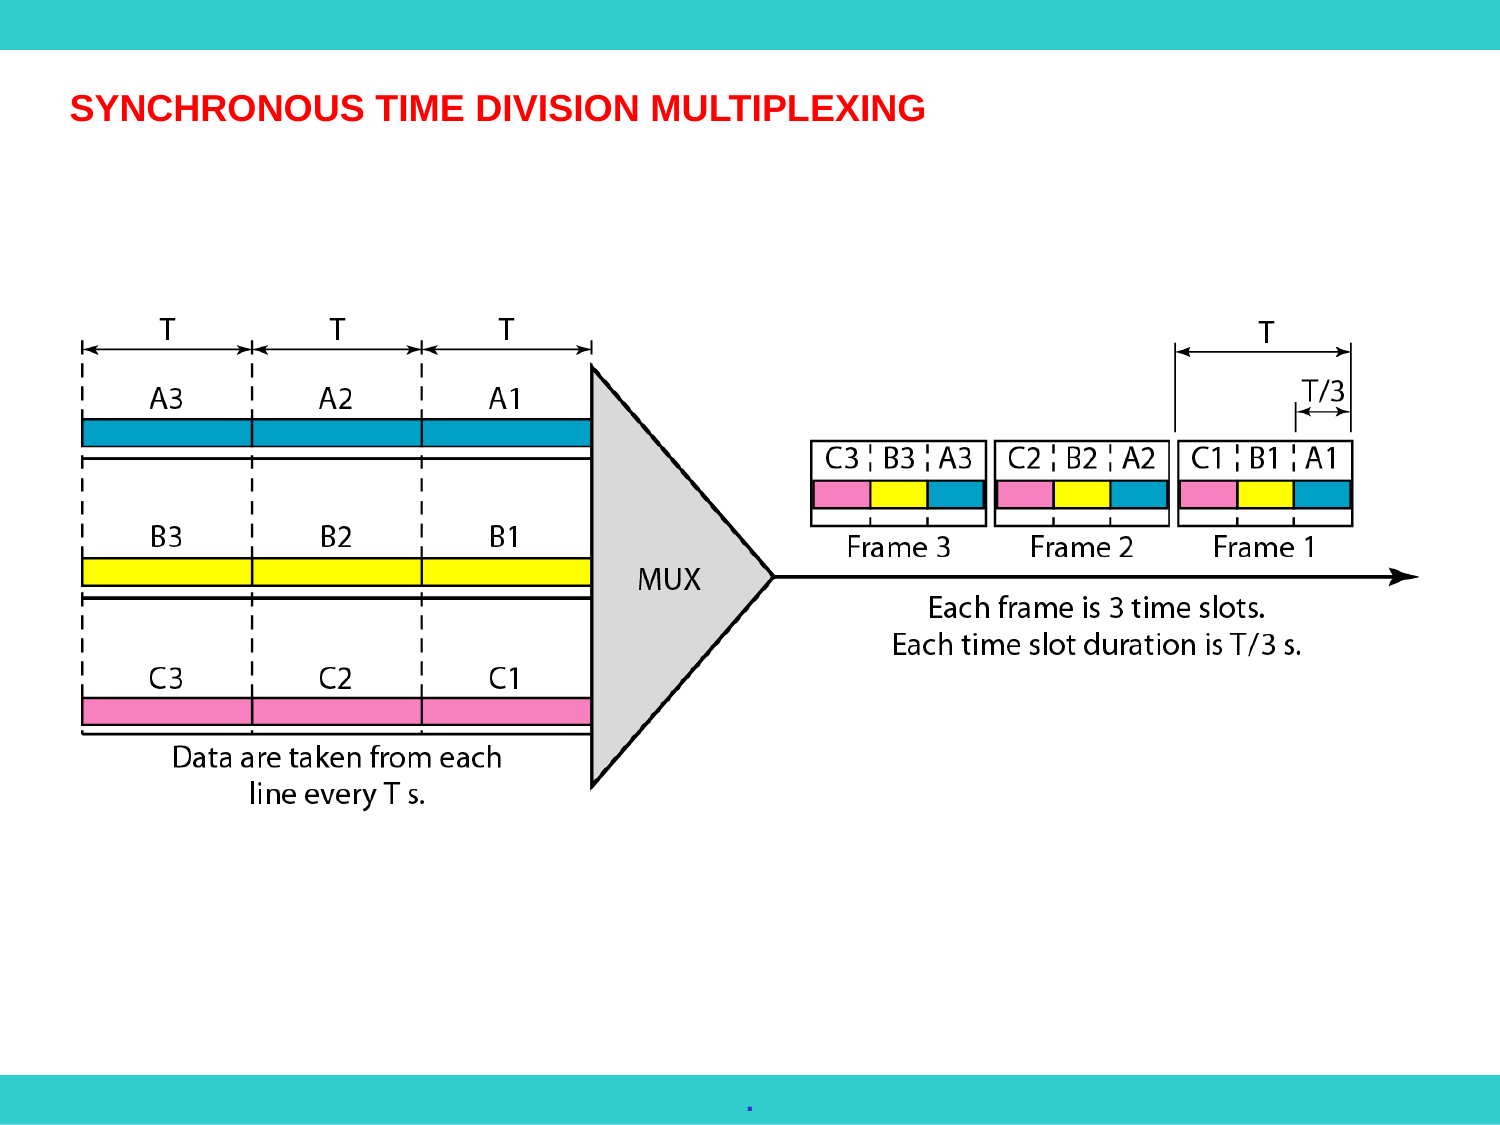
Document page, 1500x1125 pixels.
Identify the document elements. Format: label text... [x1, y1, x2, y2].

text_box [0, 0, 1500, 50]
picture [80, 312, 1419, 812]
text_box . [0, 1074, 1500, 1125]
text_box SYNCHRONOUS TIME DIVISION MULTIPLEXING [54, 76, 943, 136]
